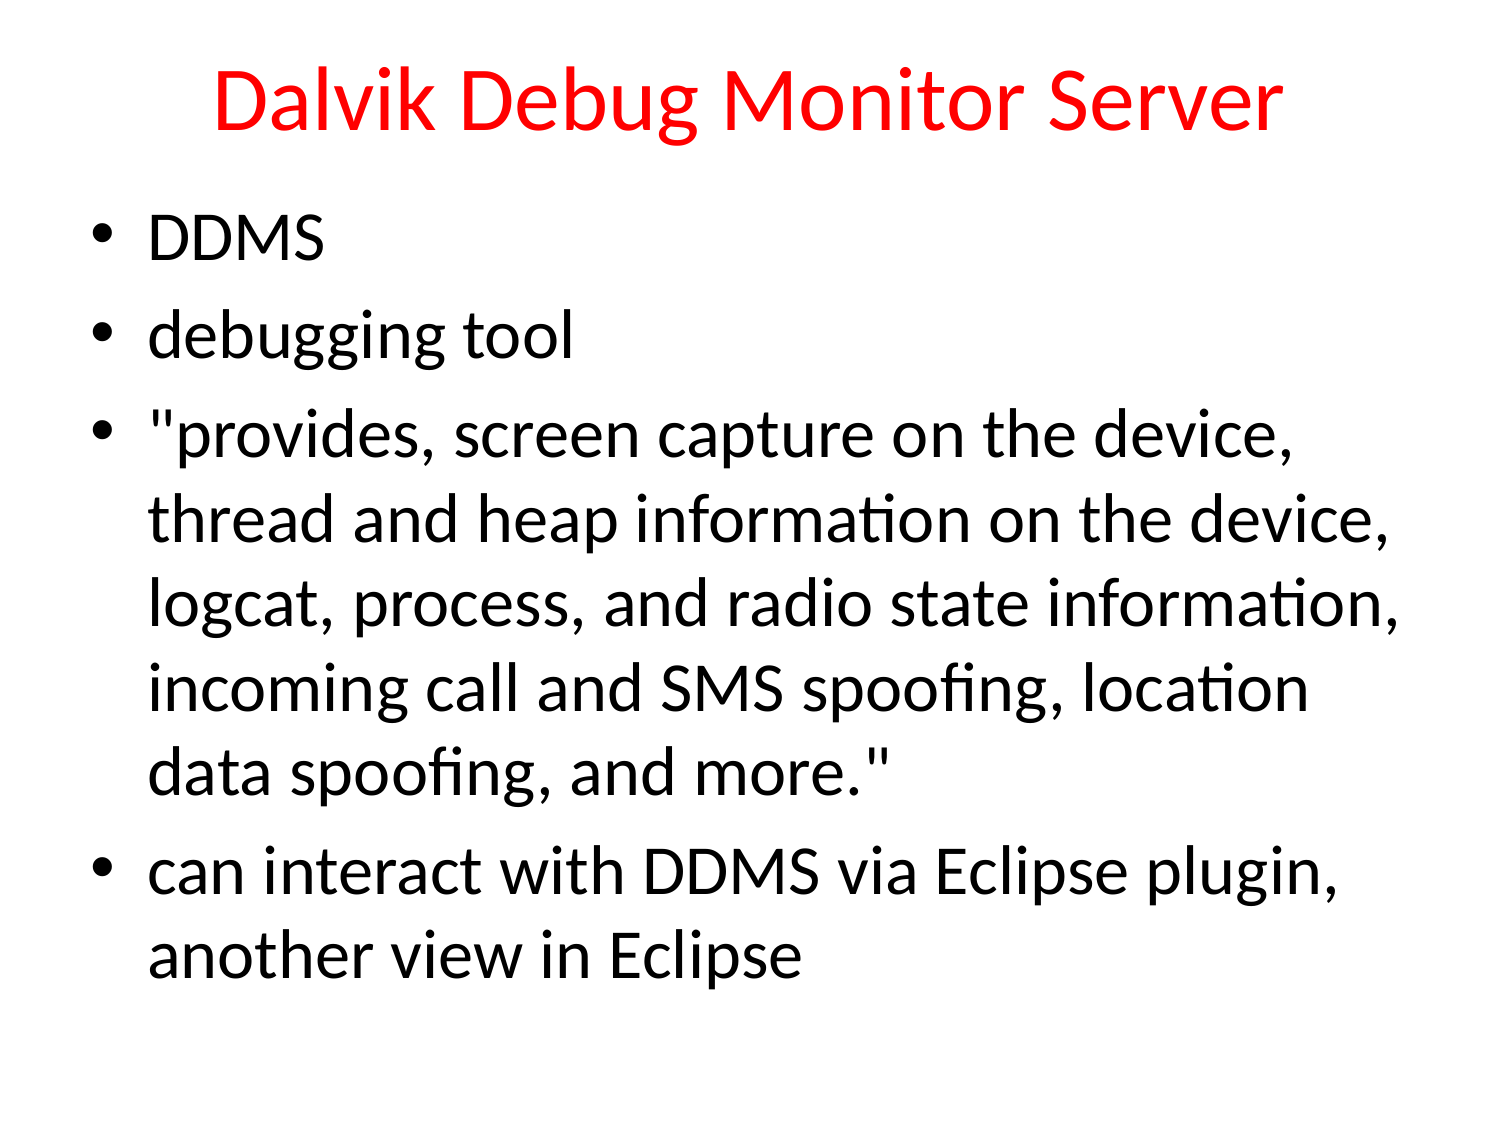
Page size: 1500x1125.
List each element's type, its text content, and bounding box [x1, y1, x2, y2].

title Dalvik Debug Monitor Server [75, 0, 1425, 182]
list DDMS debugging tool "provides, screen capture on the device, thread and heap information on the device, logcat, process, and radio state information, incoming call and SMS spoofing, location data spoofing, and more." can interact with DDMS via Eclipse plugin, another view in Eclipse [75, 182, 1425, 1038]
